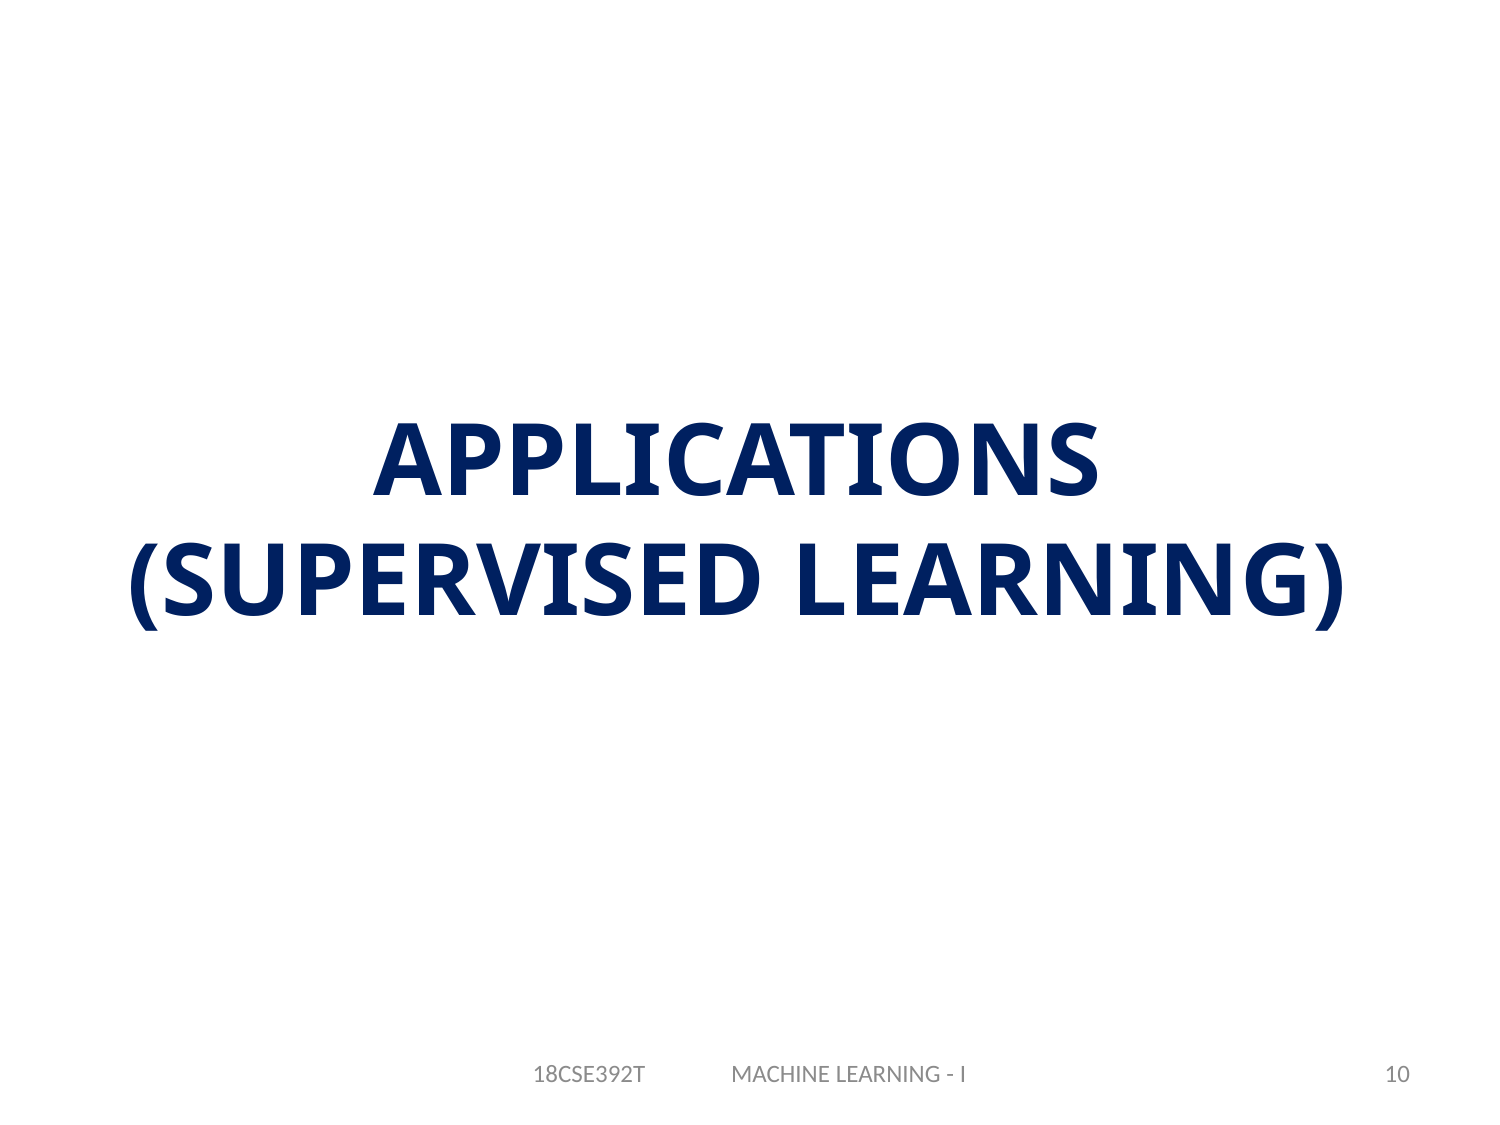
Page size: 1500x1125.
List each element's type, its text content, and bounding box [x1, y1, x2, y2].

footer 18CSE392T MACHINE LEARNING - I [512, 1042, 988, 1103]
title Applications (Supervised learning) [99, 387, 1375, 611]
slide_number 10 [1074, 1042, 1425, 1103]
